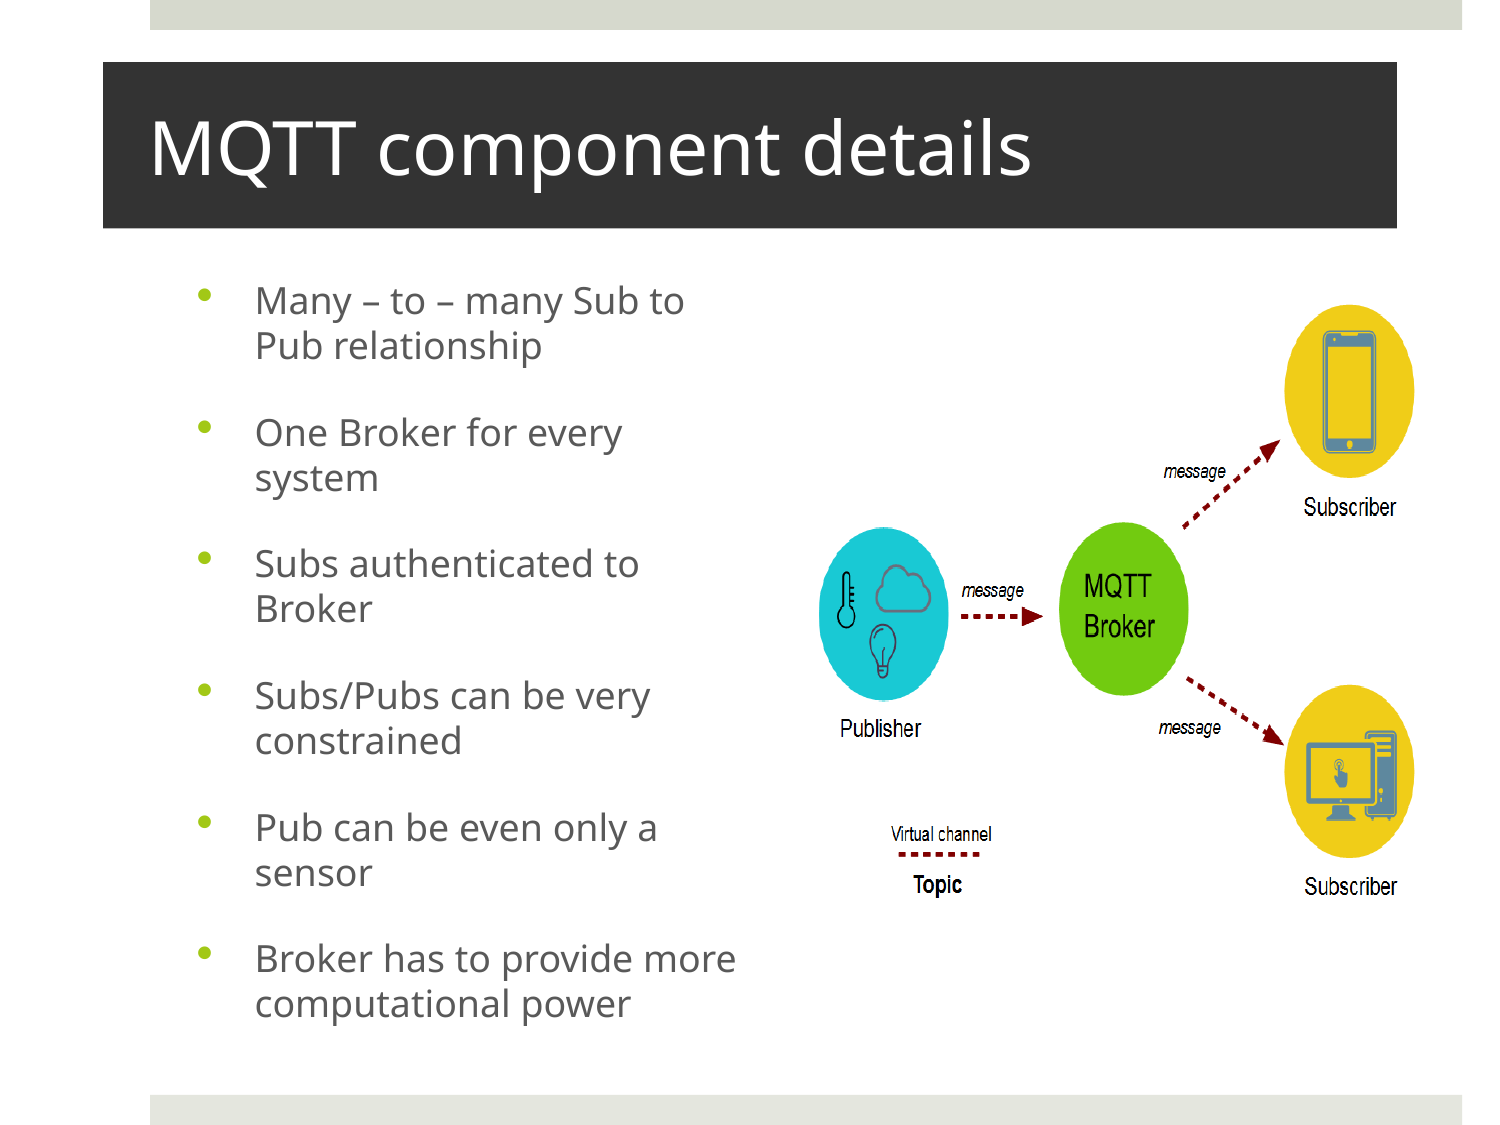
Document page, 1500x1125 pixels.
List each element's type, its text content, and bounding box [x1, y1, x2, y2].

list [811, 288, 1426, 914]
list Many – to – many Sub to Pub relationship One Broker for every system Subs authenticated to Broker Subs/Pubs can be very constrained Pub can be even only a sensor Broker has to provide more computational power [183, 269, 769, 874]
title MQTT component details [103, 62, 1397, 229]
